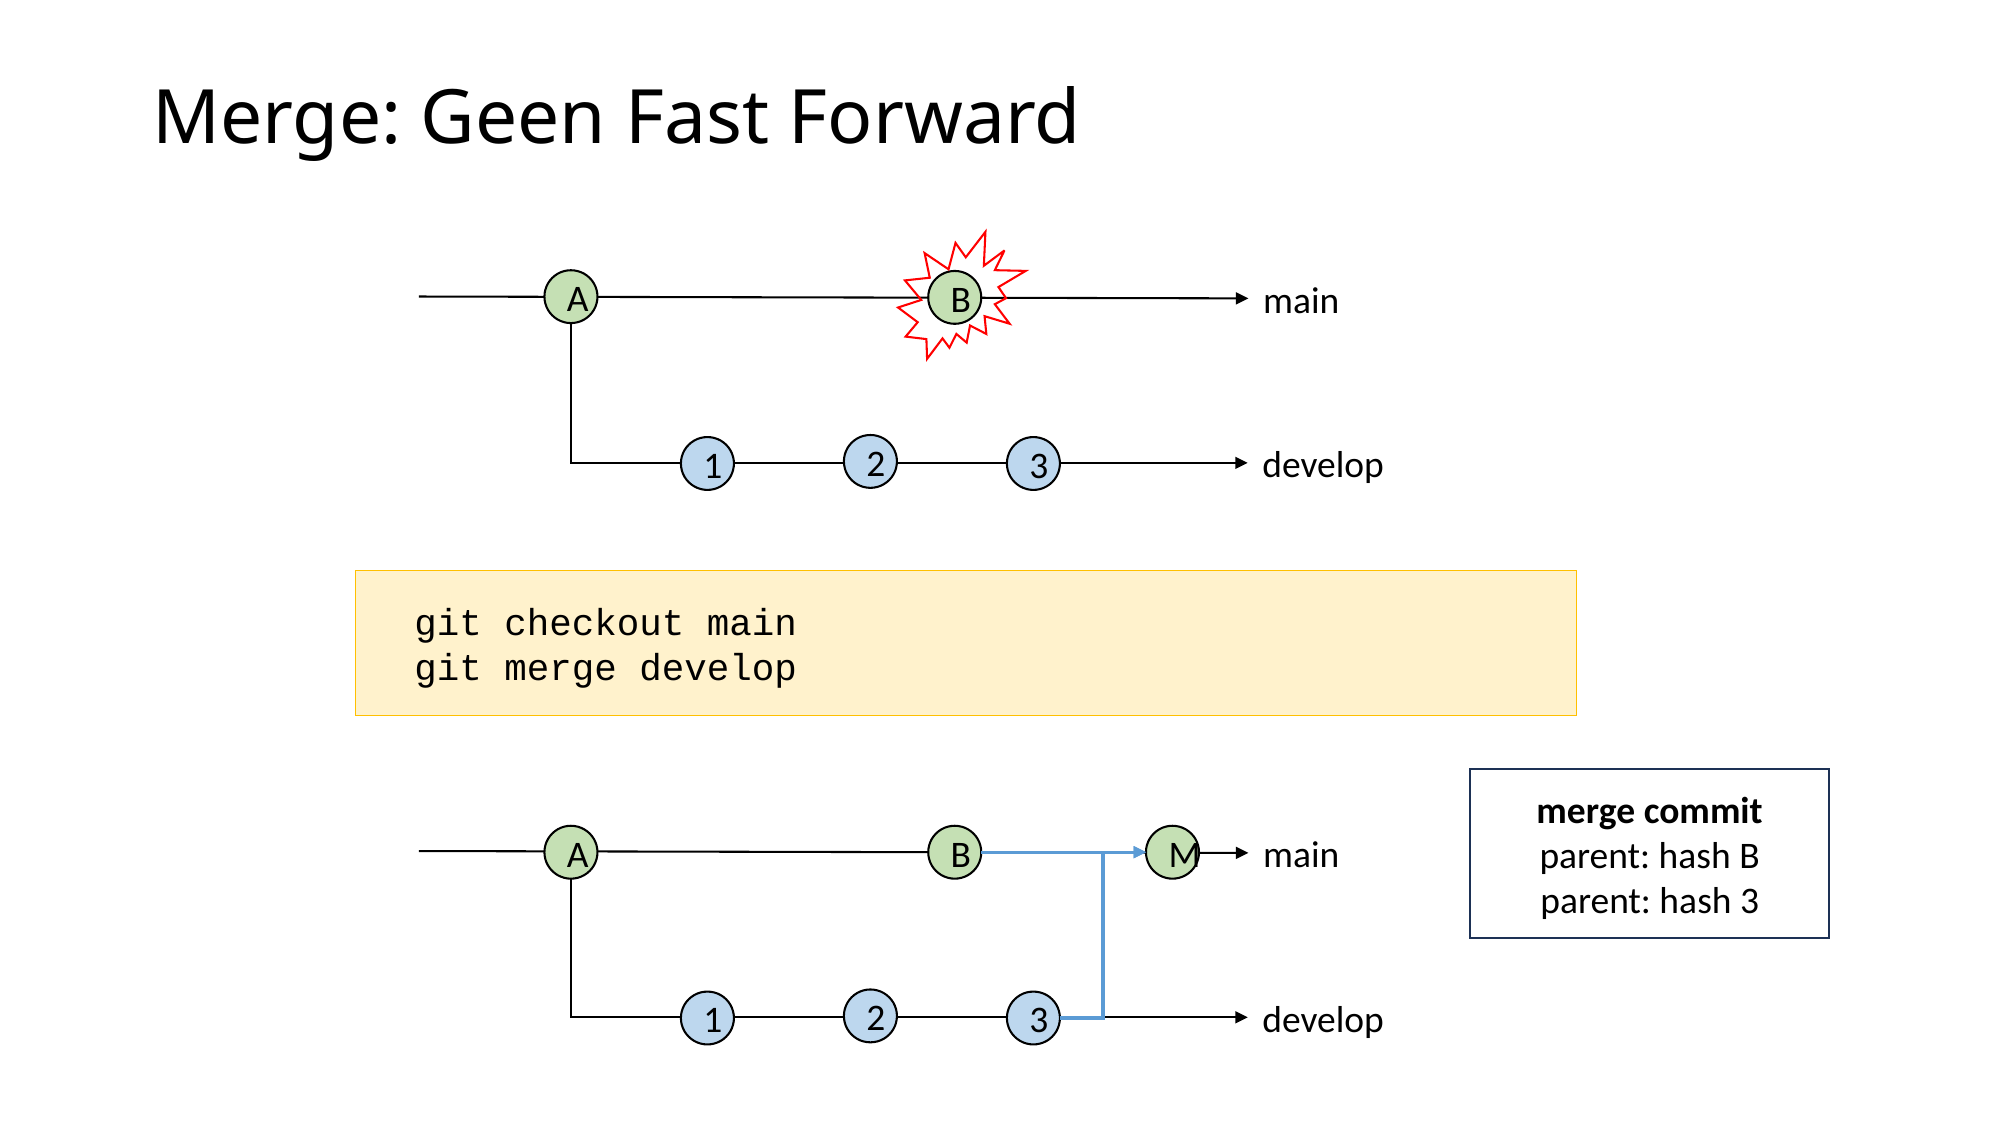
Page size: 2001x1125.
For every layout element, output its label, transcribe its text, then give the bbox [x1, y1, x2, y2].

text_box 3 [1005, 990, 1061, 1046]
text_box main [1248, 822, 1410, 883]
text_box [1059, 853, 1146, 1018]
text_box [418, 850, 839, 854]
text_box M [1146, 854, 1200, 880]
title Merge: Geen Fast Forward [137, 59, 1863, 178]
text_box git checkout main git merge develop [355, 570, 1577, 716]
text_box M [1145, 824, 1200, 850]
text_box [418, 268, 1577, 494]
text_box [923, 228, 1006, 268]
text_box B [979, 854, 983, 866]
text_box B [979, 839, 983, 850]
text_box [979, 850, 1249, 854]
text_box merge commit parent: hash B parent: hash 3 [1469, 768, 1830, 939]
text_box A [543, 824, 599, 850]
text_box 1 [679, 990, 735, 1046]
text_box A [543, 854, 599, 880]
text_box develop [1247, 987, 1577, 1048]
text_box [839, 609, 979, 1125]
